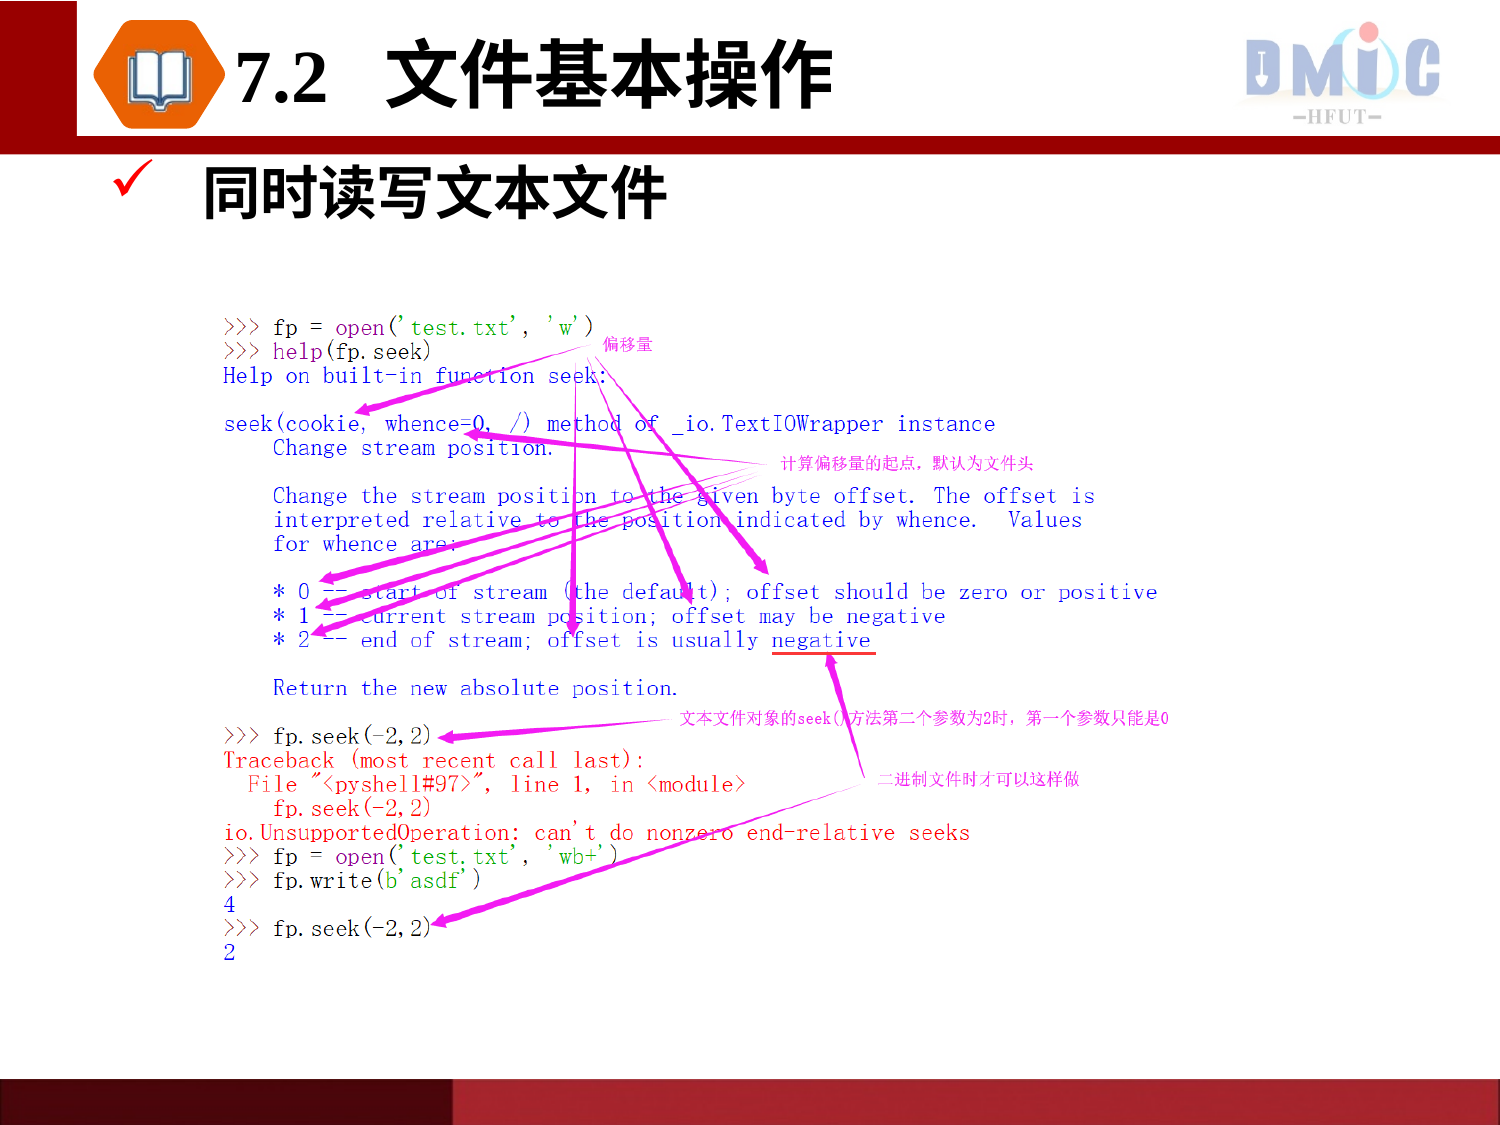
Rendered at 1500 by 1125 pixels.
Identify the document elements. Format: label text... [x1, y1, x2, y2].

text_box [23, 19, 1046, 129]
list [218, 314, 1175, 963]
title 同时读写文本文件 [93, 125, 1444, 235]
picture [0, 1079, 1500, 1125]
